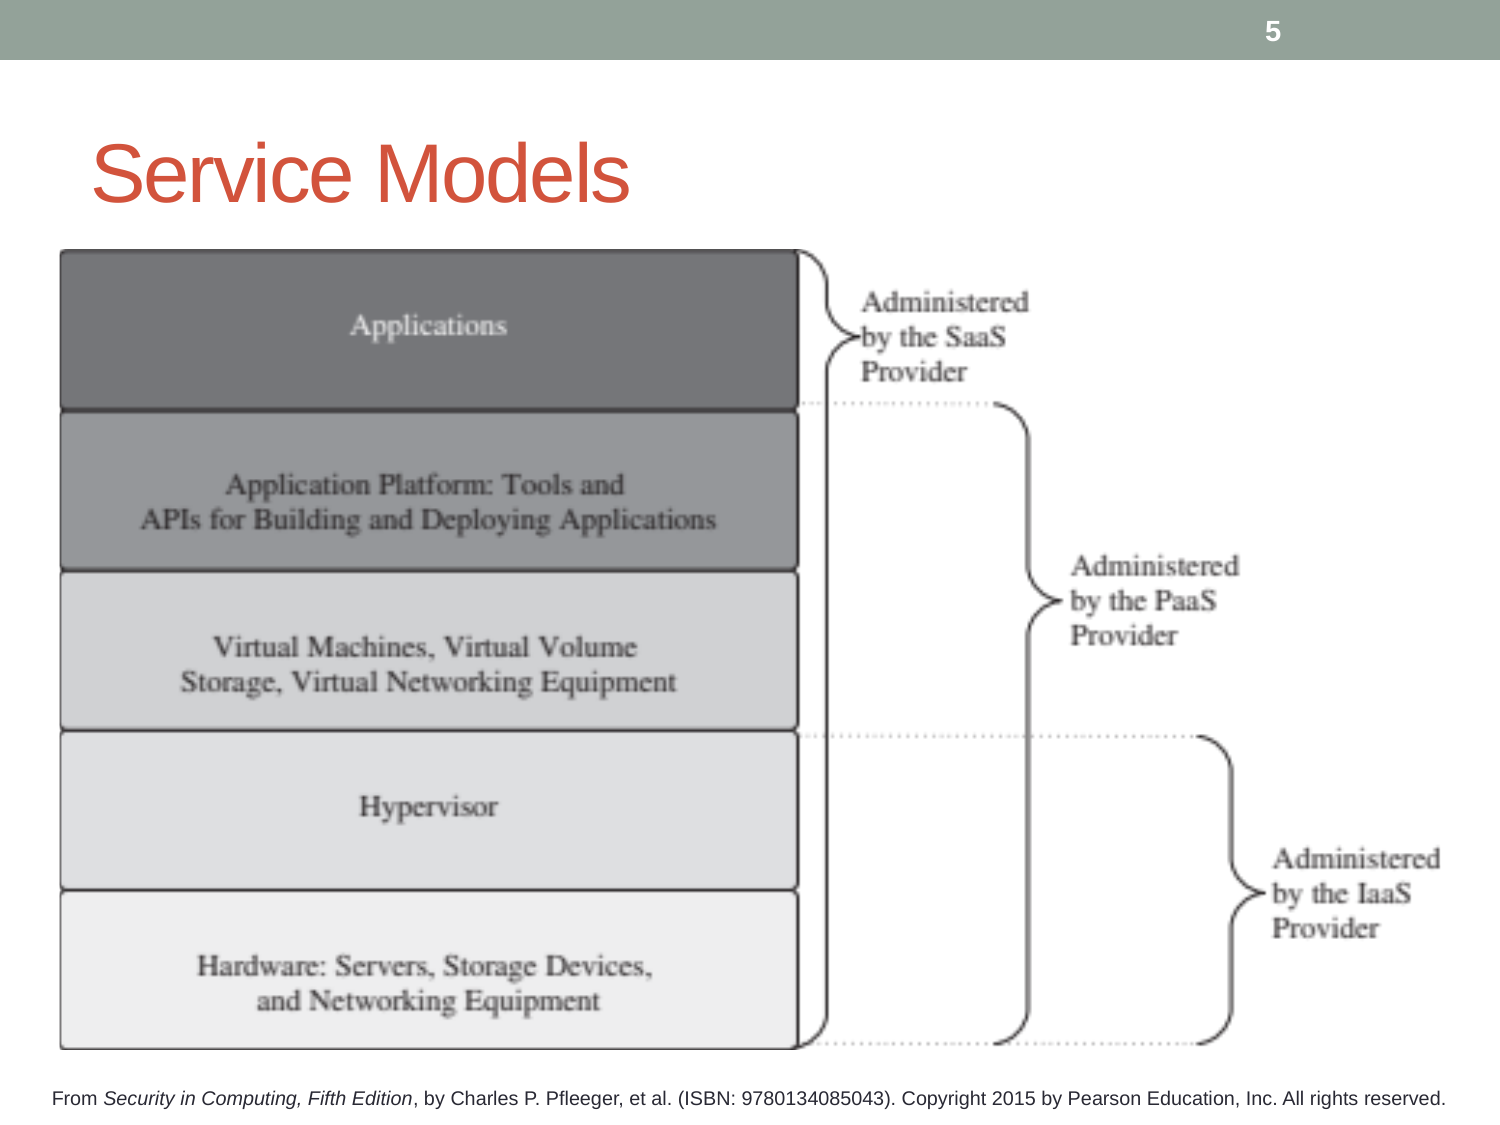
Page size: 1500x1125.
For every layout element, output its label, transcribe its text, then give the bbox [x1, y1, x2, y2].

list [48, 248, 1471, 1050]
slide_number 5 [1250, 3, 1425, 57]
title Service Models [75, 87, 1425, 245]
